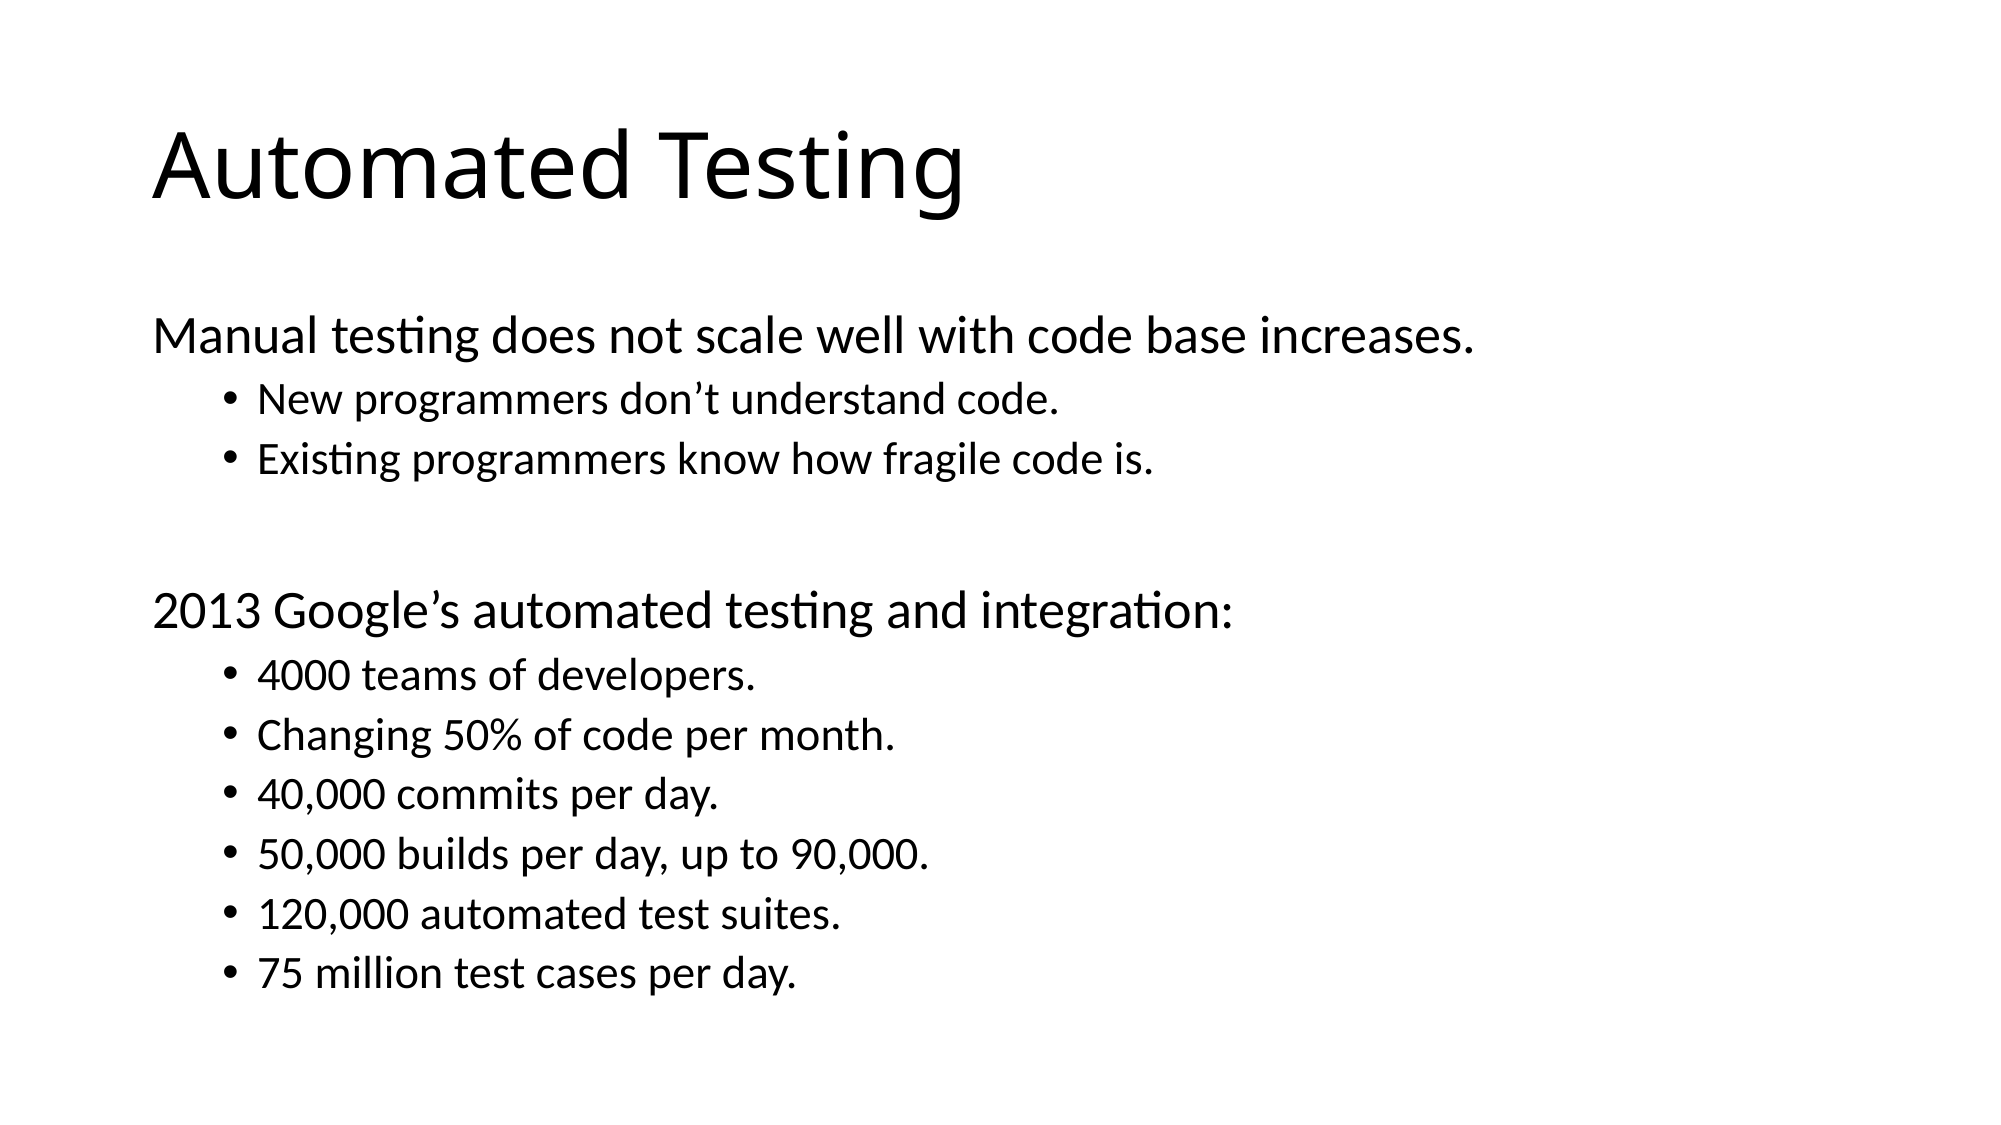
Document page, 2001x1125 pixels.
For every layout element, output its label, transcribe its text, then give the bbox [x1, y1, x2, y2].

title Automated Testing [137, 59, 1863, 278]
list Manual testing does not scale well with code base increases. New programmers don’t understand code. Existing programmers know how fragile code is. 2013 Google’s automated testing and integration: 4000 teams of developers. Changing 50% of code per month. 40,000 commits per day. 50,000 builds per day, up to 90,000. 120,000 automated test suites. 75 million test cases per day. [137, 299, 1863, 1014]
